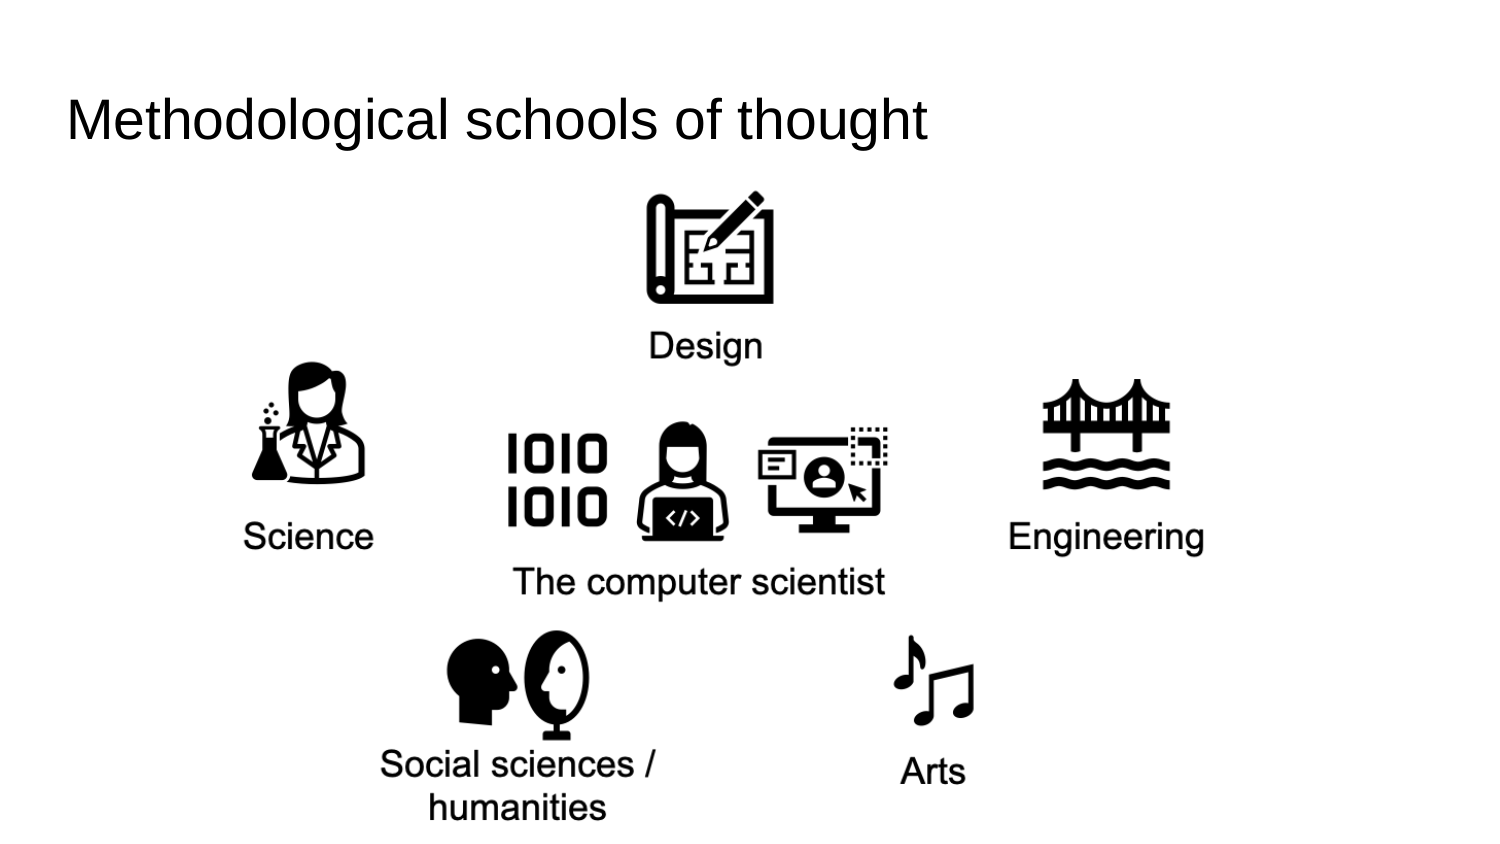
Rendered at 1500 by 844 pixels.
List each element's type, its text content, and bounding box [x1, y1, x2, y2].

title Methodological schools of thought [51, 72, 1449, 167]
picture [218, 174, 1230, 844]
